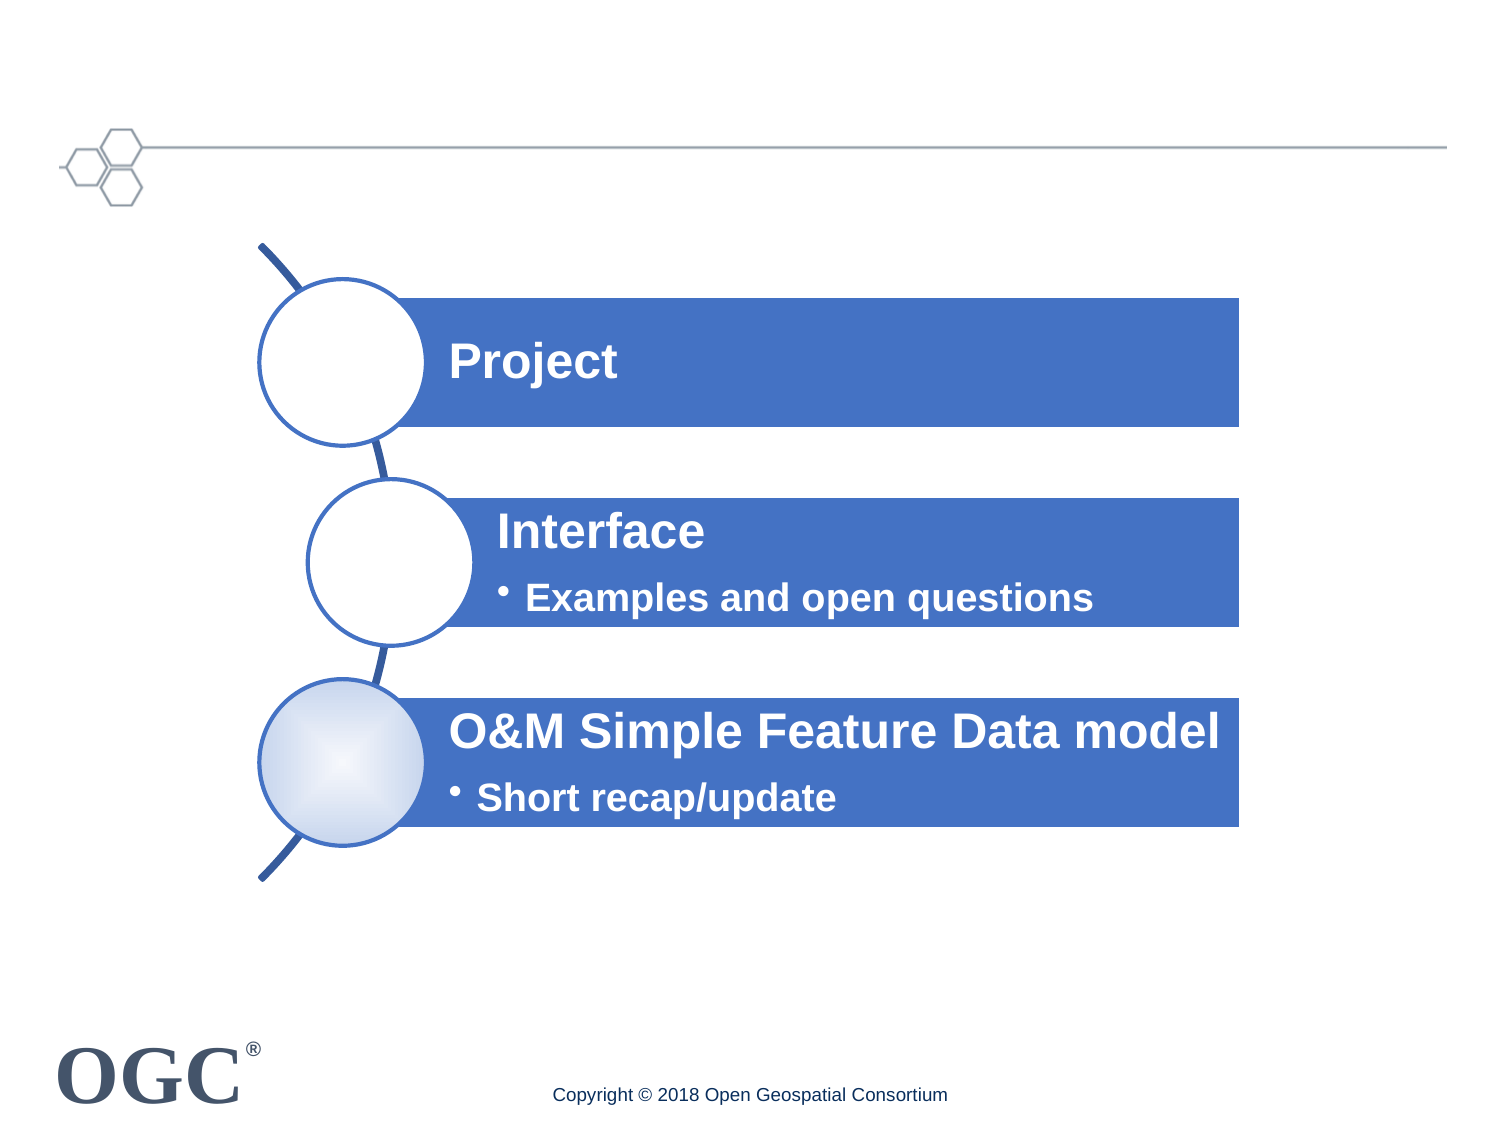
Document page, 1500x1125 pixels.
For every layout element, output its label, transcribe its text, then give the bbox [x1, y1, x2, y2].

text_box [249, 228, 1251, 897]
footer Copyright © 2018 Open Geospatial Consortium [487, 1074, 1013, 1113]
picture [59, 127, 1447, 208]
